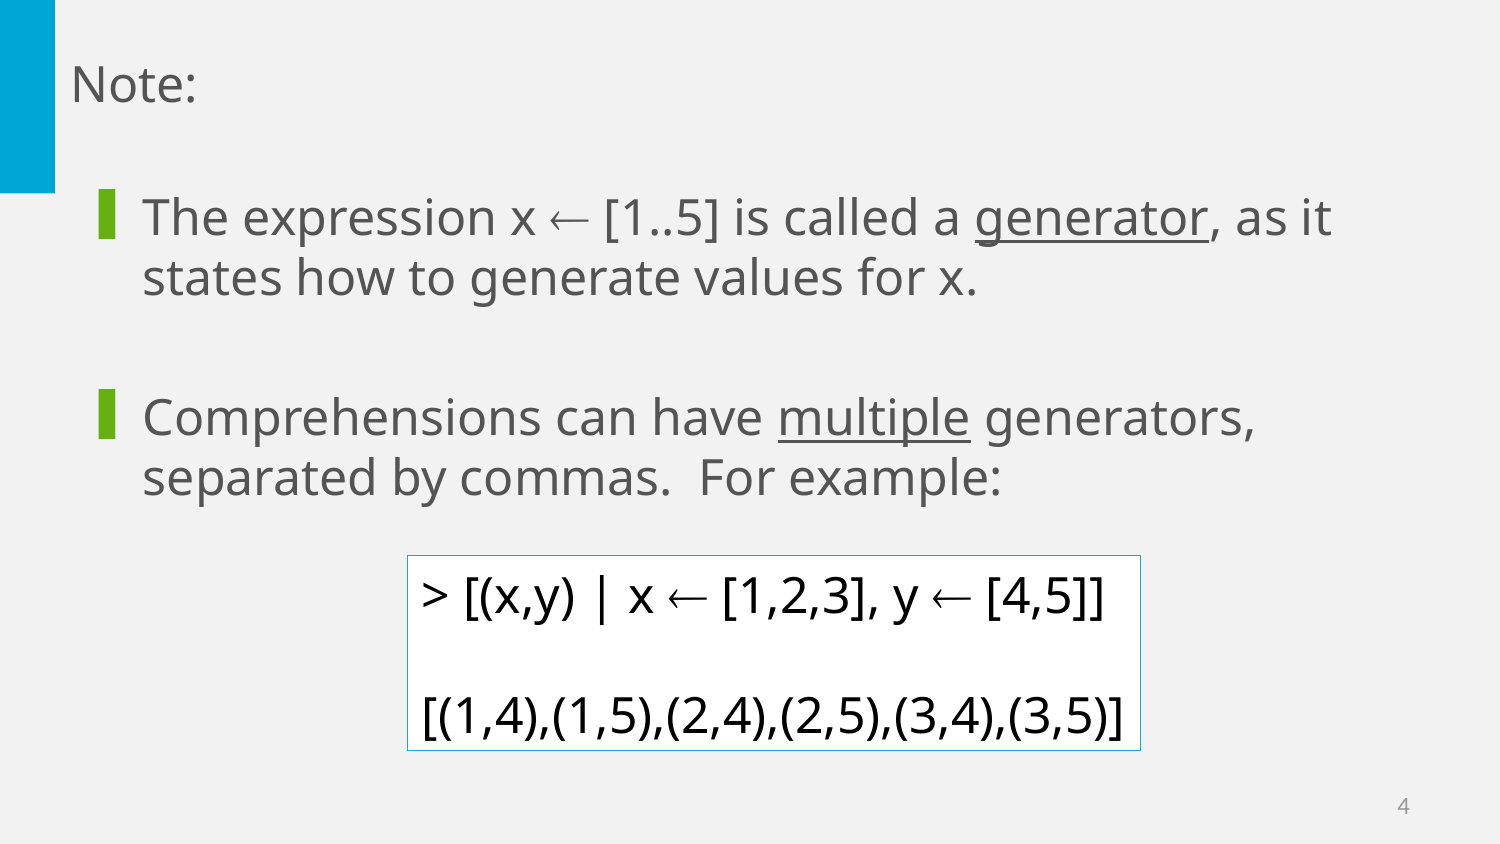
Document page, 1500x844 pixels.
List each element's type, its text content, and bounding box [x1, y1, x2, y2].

text_box The expression x  [1..5] is called a generator, as it states how to generate values for x. Comprehensions can have multiple generators, separated by commas. For example: [71, 178, 1414, 493]
slide_number 4 [1074, 782, 1425, 827]
text_box Note: [55, 44, 213, 120]
text_box > [(x,y) | x  [1,2,3], y  [4,5]] [(1,4),(1,5),(2,4),(2,5),(3,4),(3,5)] [407, 555, 1141, 751]
